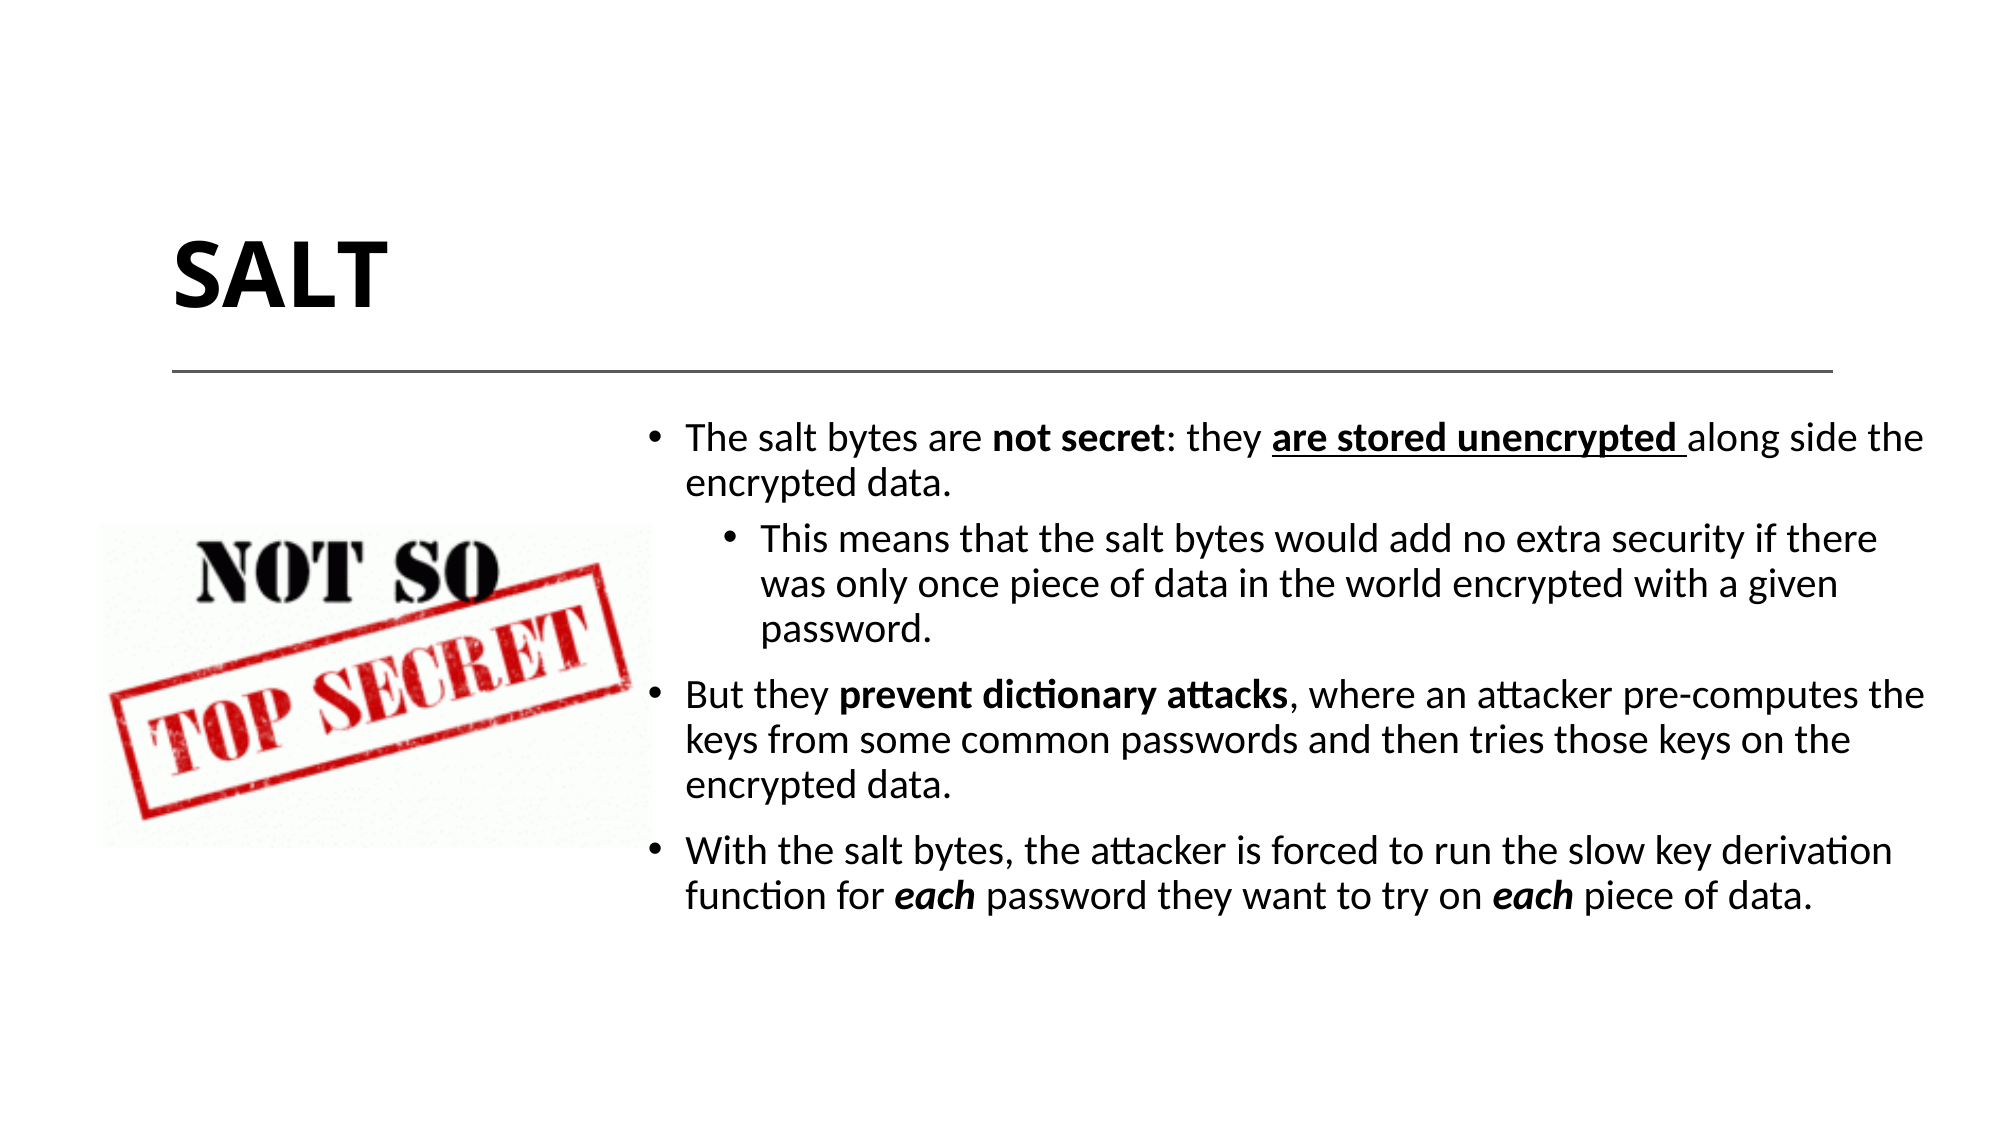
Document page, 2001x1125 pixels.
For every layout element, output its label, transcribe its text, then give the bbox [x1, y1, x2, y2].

title SALT [157, 160, 1895, 335]
picture [100, 523, 653, 848]
list The salt bytes are not secret: they are stored unencrypted along side the encrypted data. This means that the salt bytes would add no extra security if there was only once piece of data in the world encrypted with a given password. But they prevent dictionary attacks, where an attacker pre-computes the keys from some common passwords and then tries those keys on the encrypted data. With the salt bytes, the attacker is forced to run the slow key derivation function for each password they want to try on each piece of data. [632, 408, 1965, 1095]
